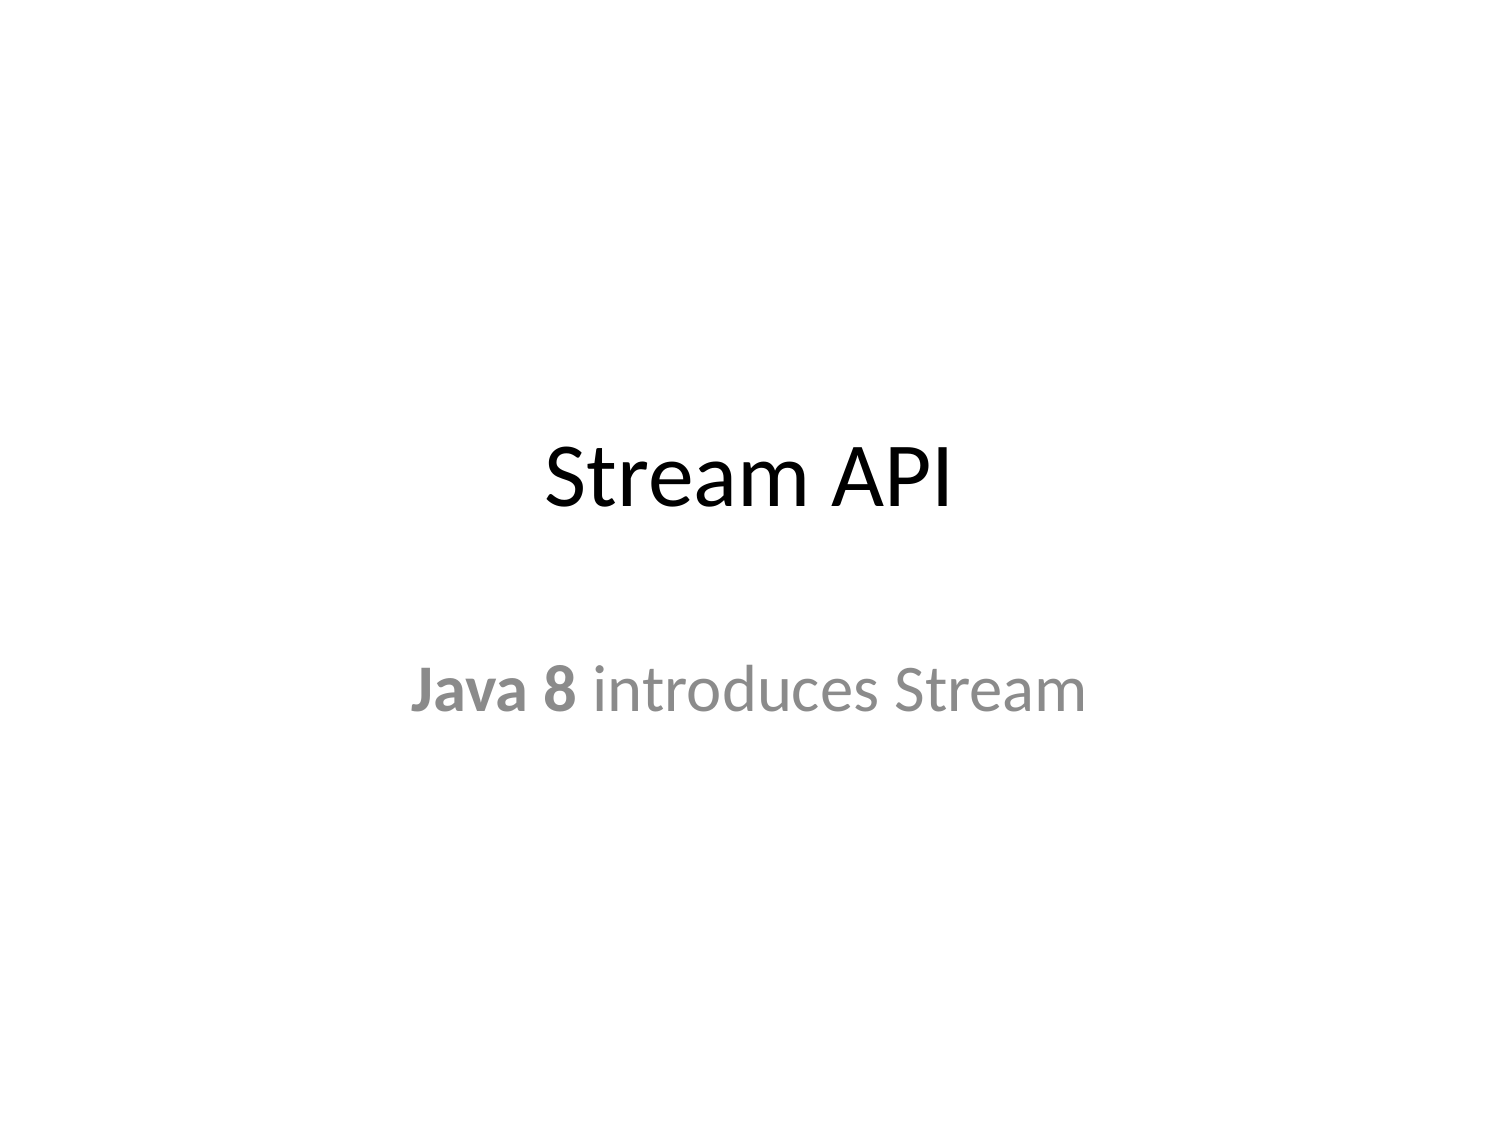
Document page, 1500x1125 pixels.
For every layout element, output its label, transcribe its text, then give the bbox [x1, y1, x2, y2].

title Stream API [112, 349, 1388, 591]
subtitle Java 8 introduces Stream [225, 637, 1275, 925]
